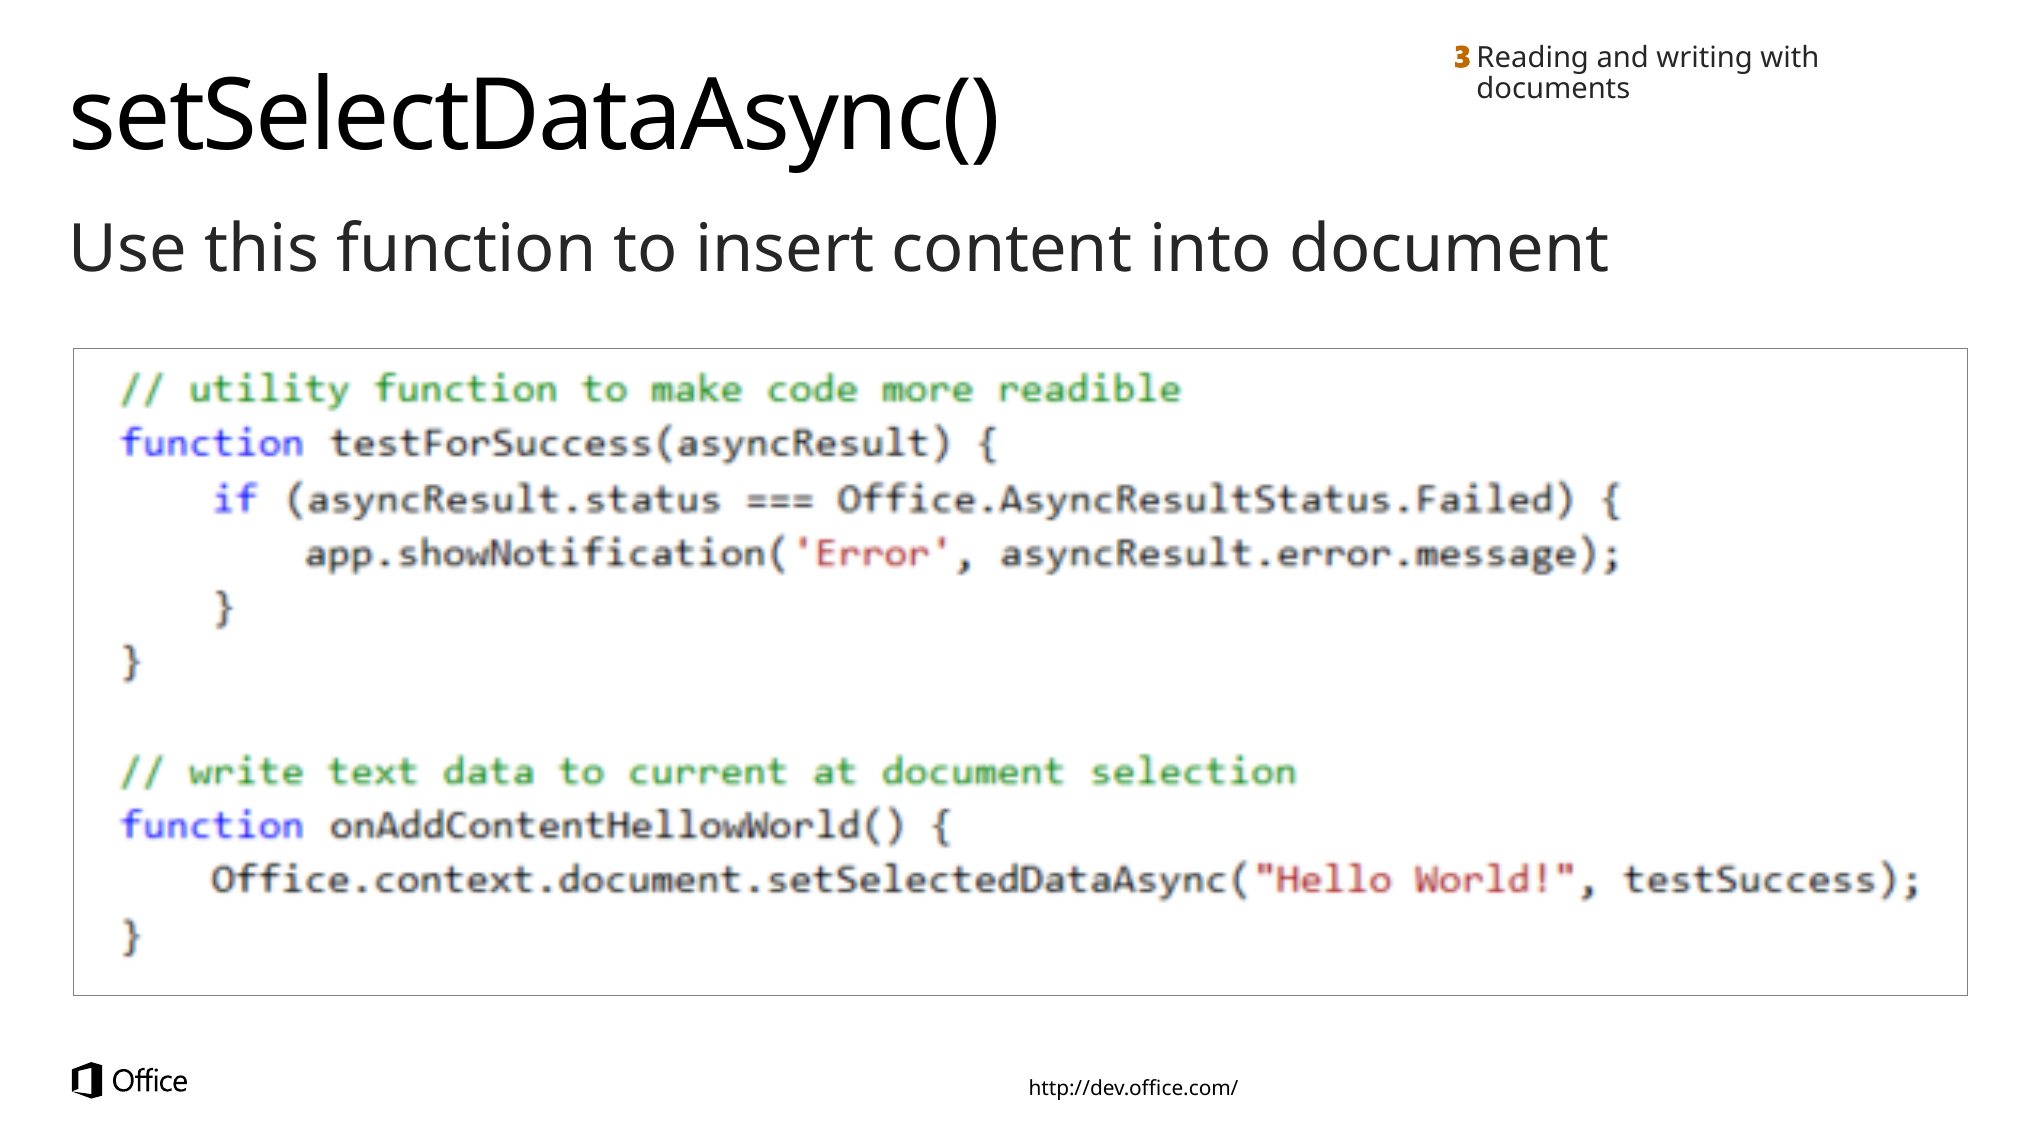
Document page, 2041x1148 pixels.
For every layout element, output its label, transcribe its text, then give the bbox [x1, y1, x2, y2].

title setSelectDataAsync() [45, 48, 1996, 199]
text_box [1452, 27, 1979, 75]
text_box Use this function to insert content into document [45, 198, 1995, 301]
picture [73, 348, 1968, 997]
